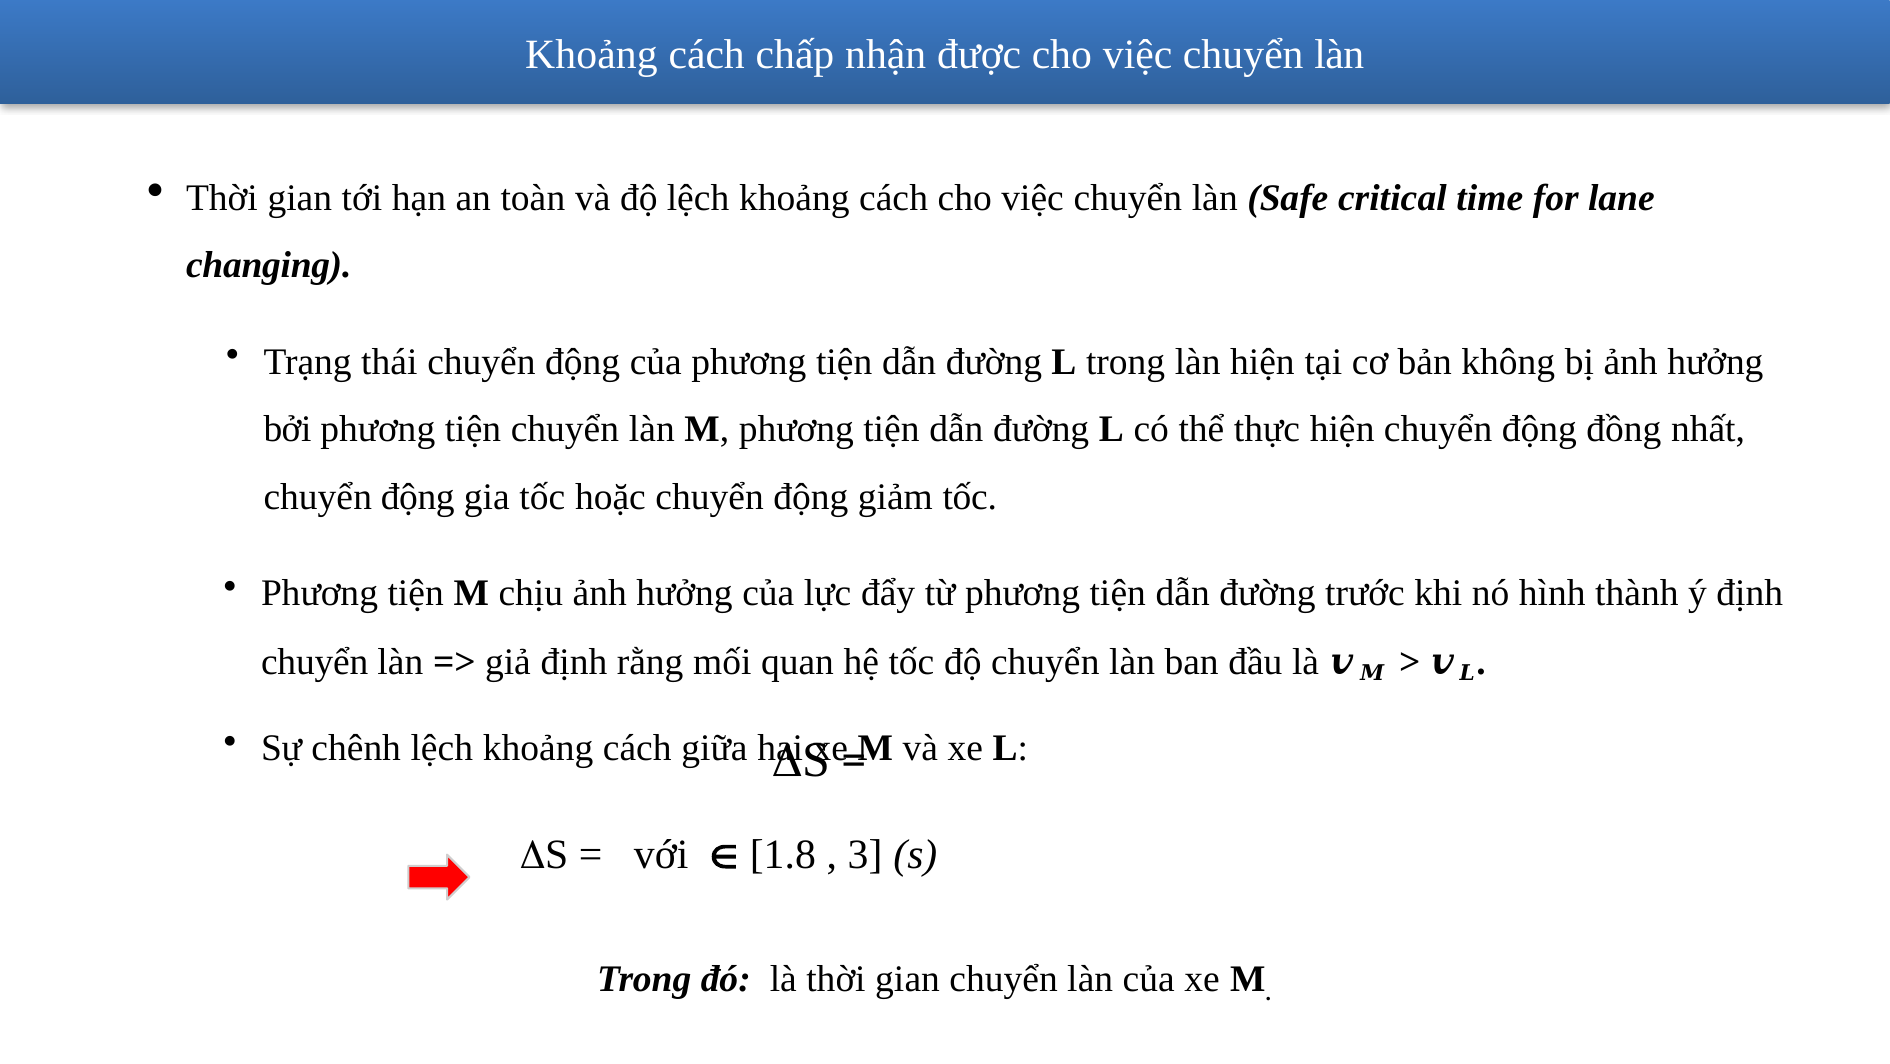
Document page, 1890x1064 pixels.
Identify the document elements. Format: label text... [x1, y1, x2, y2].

text_box Khoảng cách chấp nhận được cho việc chuyển làn [0, 0, 1890, 104]
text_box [406, 853, 471, 901]
text_box Thời gian tới hạn an toàn và độ lệch khoảng cách cho việc chuyển làn (Safe critical time for lane changing). Trạng thái chuyển động của phương tiện dẫn đường L trong làn hiện tại cơ bản không bị ảnh hưởng bởi phương tiện chuyển làn M, phương tiện dẫn đường L có thể thực hiện chuyển động đồng nhất, chuyển động gia tốc hoặc chuyển động giảm tốc. Phương tiện M chịu ảnh hưởng của lực đẩy từ phương tiện dẫn đường trước khi nó hình thành ý định chuyển làn => giả định rằng mối quan hệ tốc độ chuyển làn ban đầu là 𝒗𝑴 > 𝒗𝑳. Sự chênh lệch khoảng cách giữa hai xe M và xe L: [144, 147, 1820, 768]
